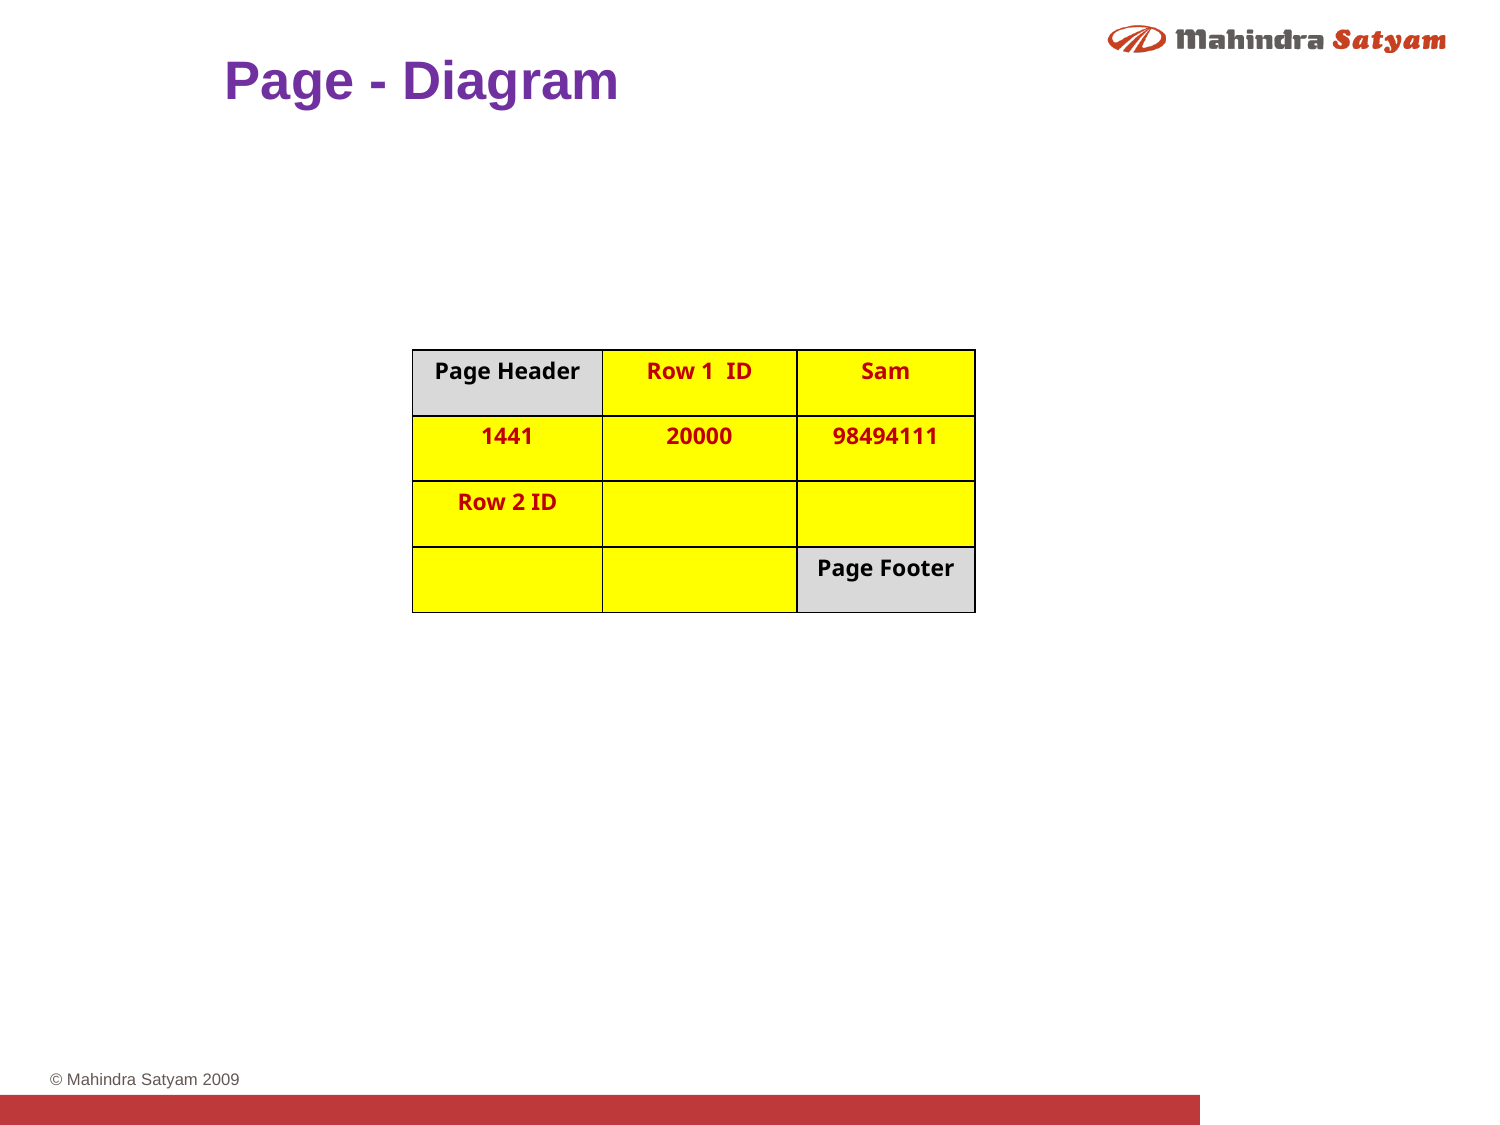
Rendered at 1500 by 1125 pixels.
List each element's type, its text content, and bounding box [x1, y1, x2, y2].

table_cell 1441 [413, 417, 602, 480]
table_cell 98494111 [798, 417, 974, 480]
table_header Row 1 ID [603, 351, 796, 415]
table_cell Row 2 ID [413, 482, 602, 546]
text_box Page - Diagram [59, 37, 801, 118]
table_cell [798, 482, 974, 546]
picture [1107, 25, 1446, 53]
table_cell [603, 548, 796, 612]
table_cell 20000 [603, 417, 796, 480]
table_cell [413, 548, 602, 612]
table_header Sam [798, 351, 974, 415]
table_header Page Header [413, 351, 602, 415]
table_cell Page Footer [798, 548, 974, 612]
table_cell [603, 482, 796, 546]
